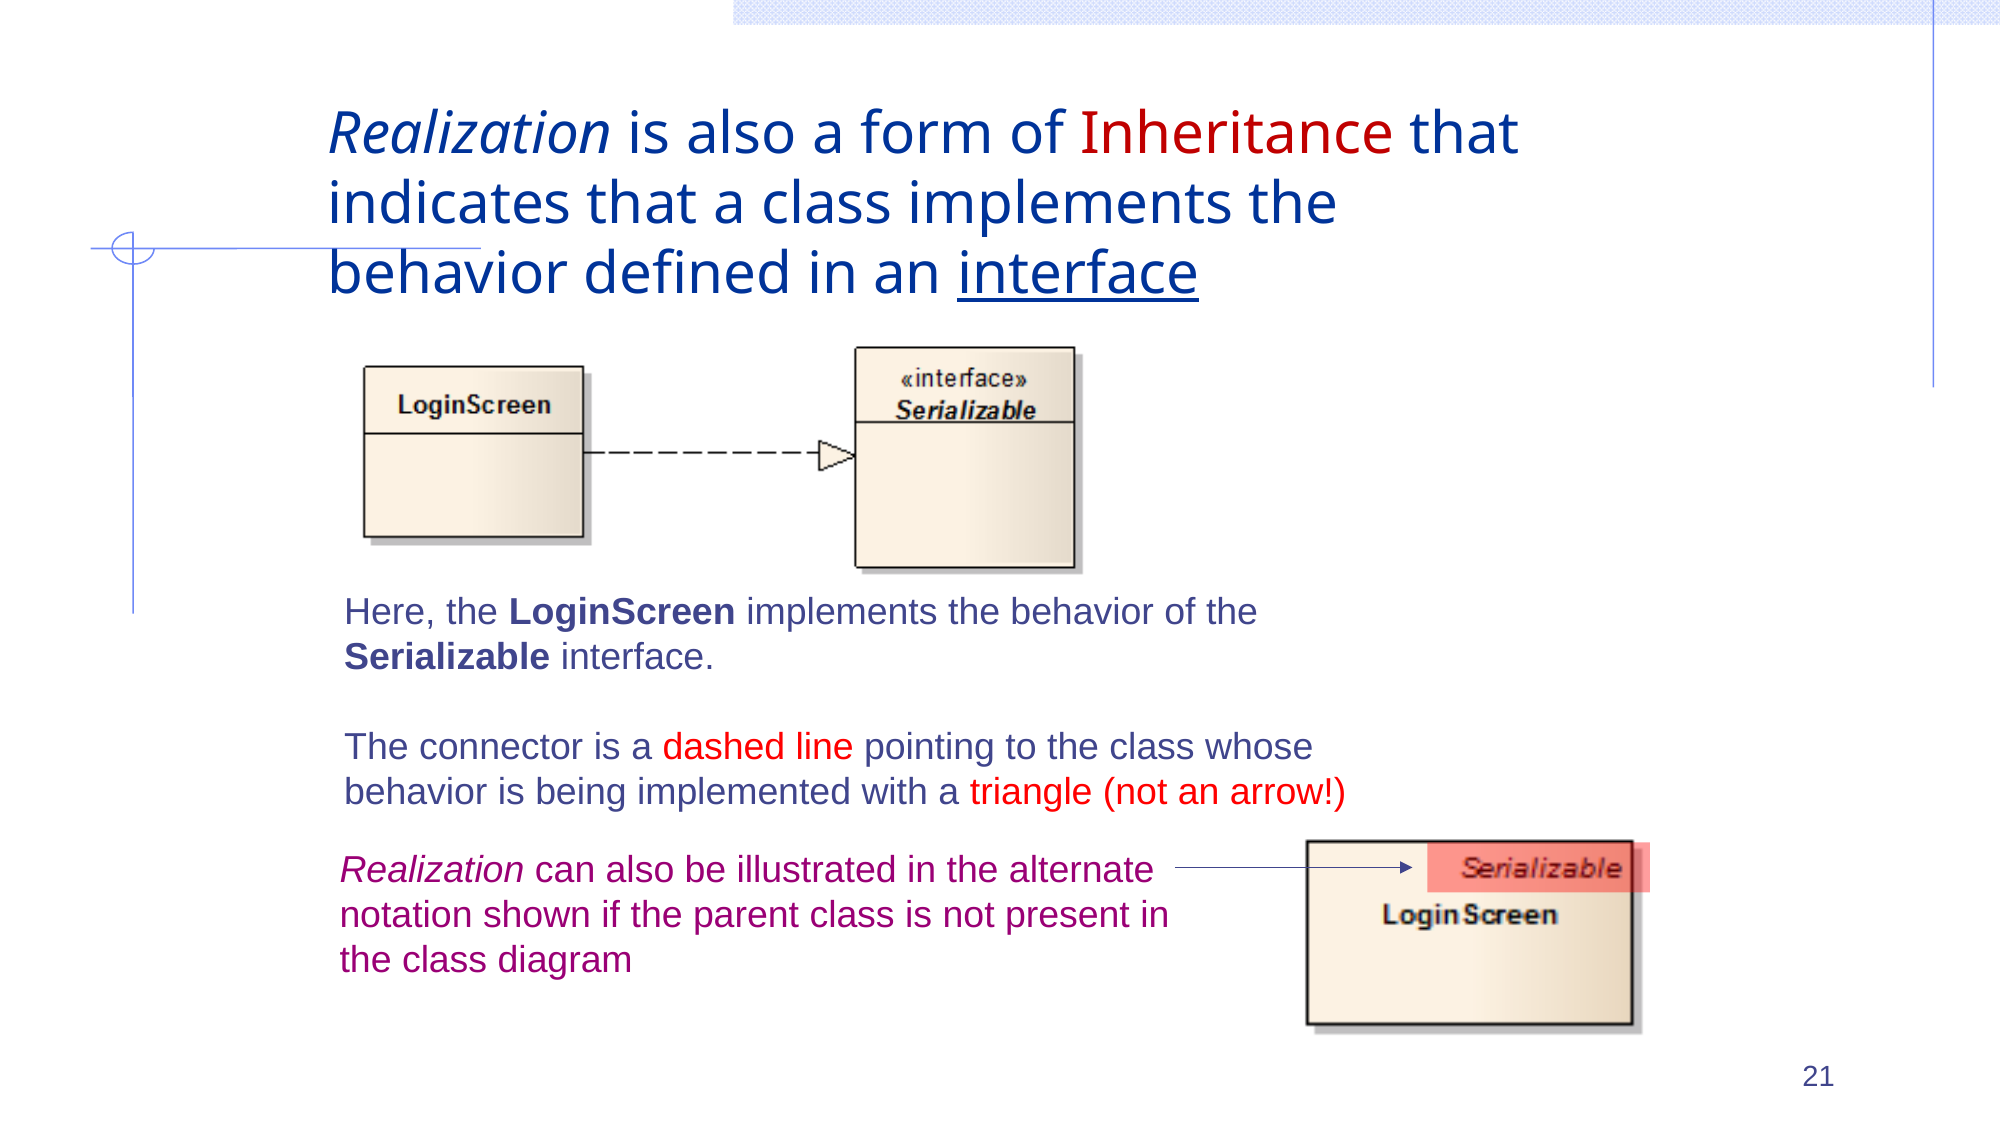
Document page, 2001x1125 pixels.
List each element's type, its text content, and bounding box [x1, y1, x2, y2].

title Realization is also a form of Inheritance that indicates that a class implements the behavior defined in an interface [312, 75, 1550, 313]
picture [1271, 812, 1678, 1071]
slide_number 21 [1433, 1024, 1851, 1101]
picture [733, 0, 1932, 25]
text_box Here, the LoginScreen implements the behavior of the Serializable interface. The connector is a dashed line pointing to the class whose behavior is being implemented with a triangle (not an arrow!) [329, 579, 1480, 865]
picture [1935, 0, 2000, 25]
picture [337, 324, 1108, 588]
text_box Realization can also be illustrated in the alternate notation shown if the parent class is not present in the class diagram [324, 837, 1225, 988]
